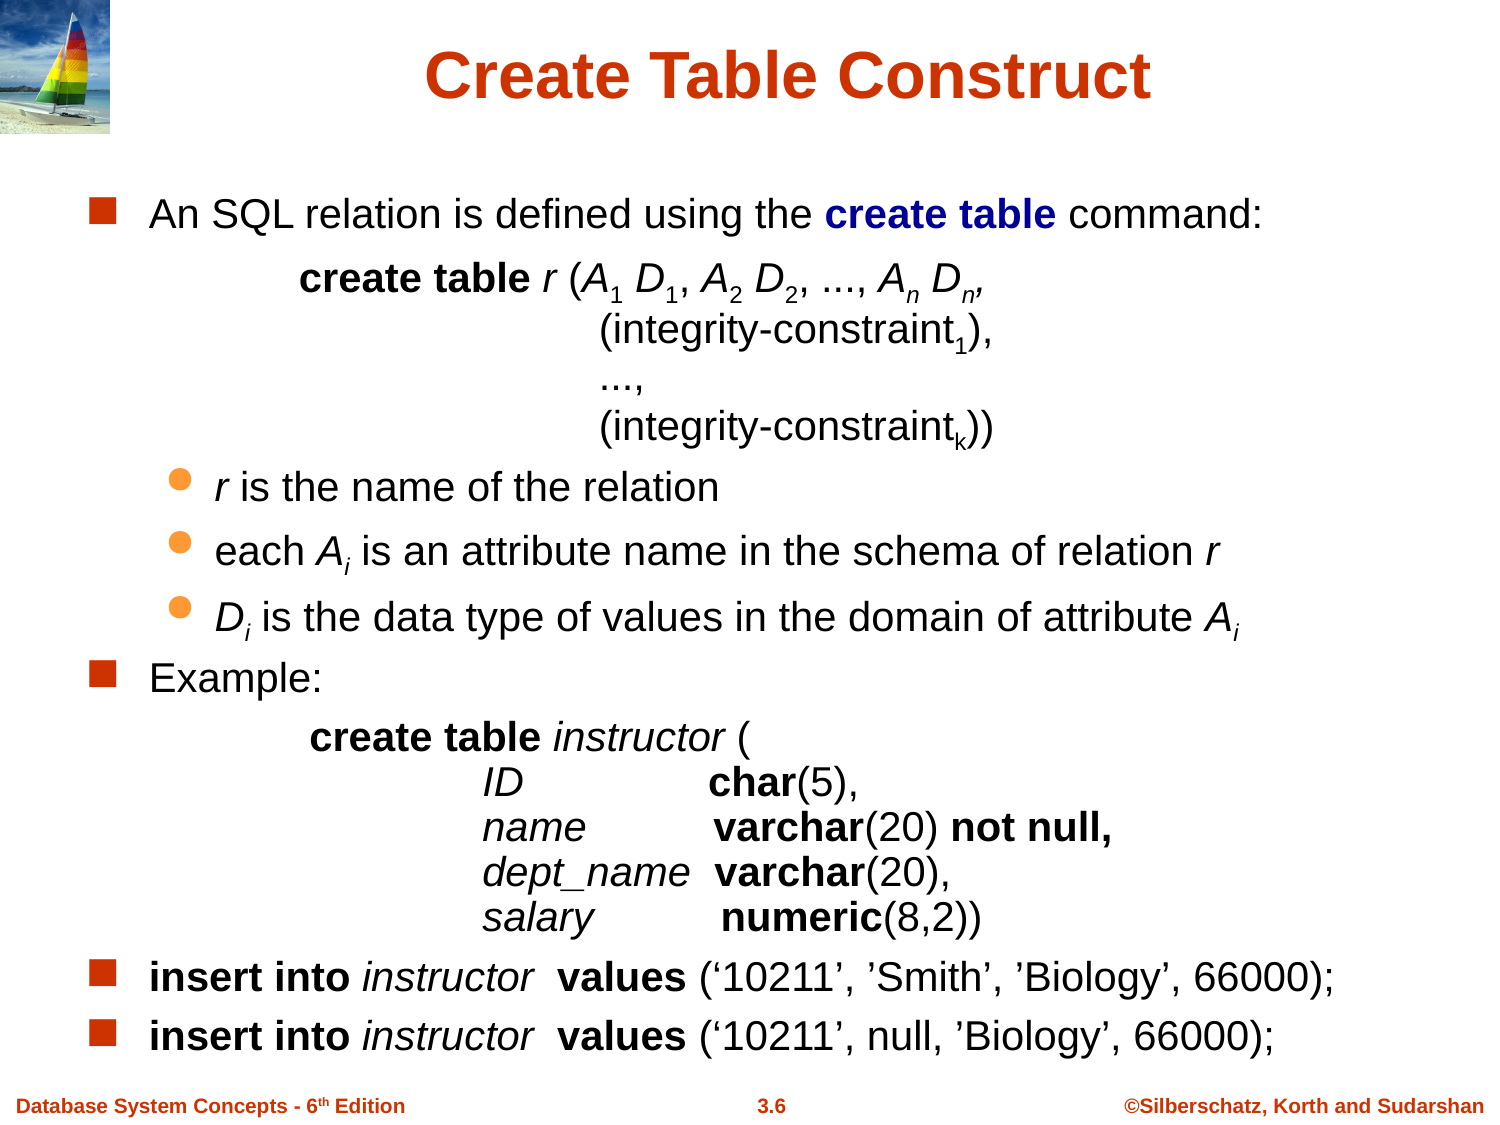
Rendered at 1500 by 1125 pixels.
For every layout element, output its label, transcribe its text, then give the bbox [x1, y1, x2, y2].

title Create Table Construct [126, 19, 1451, 120]
picture [0, 0, 110, 134]
list An SQL relation is defined using the create table command: create table r (A1 D1, A2 D2, ..., An Dn, (integrity-constraint1), ..., (integrity-constraintk)) r is the name of the relation each Ai is an attribute name in the schema of relation r Di is the data type of values in the domain of attribute Ai Example: create table instructor ( ID char(5), name varchar(20) not null, dept_name varchar(20), salary numeric(8,2)) insert into instructor values (‘10211’, ’Smith’, ’Biology’, 66000); insert into instructor values (‘10211’, null, ’Biology’, 66000); [77, 184, 1428, 1043]
